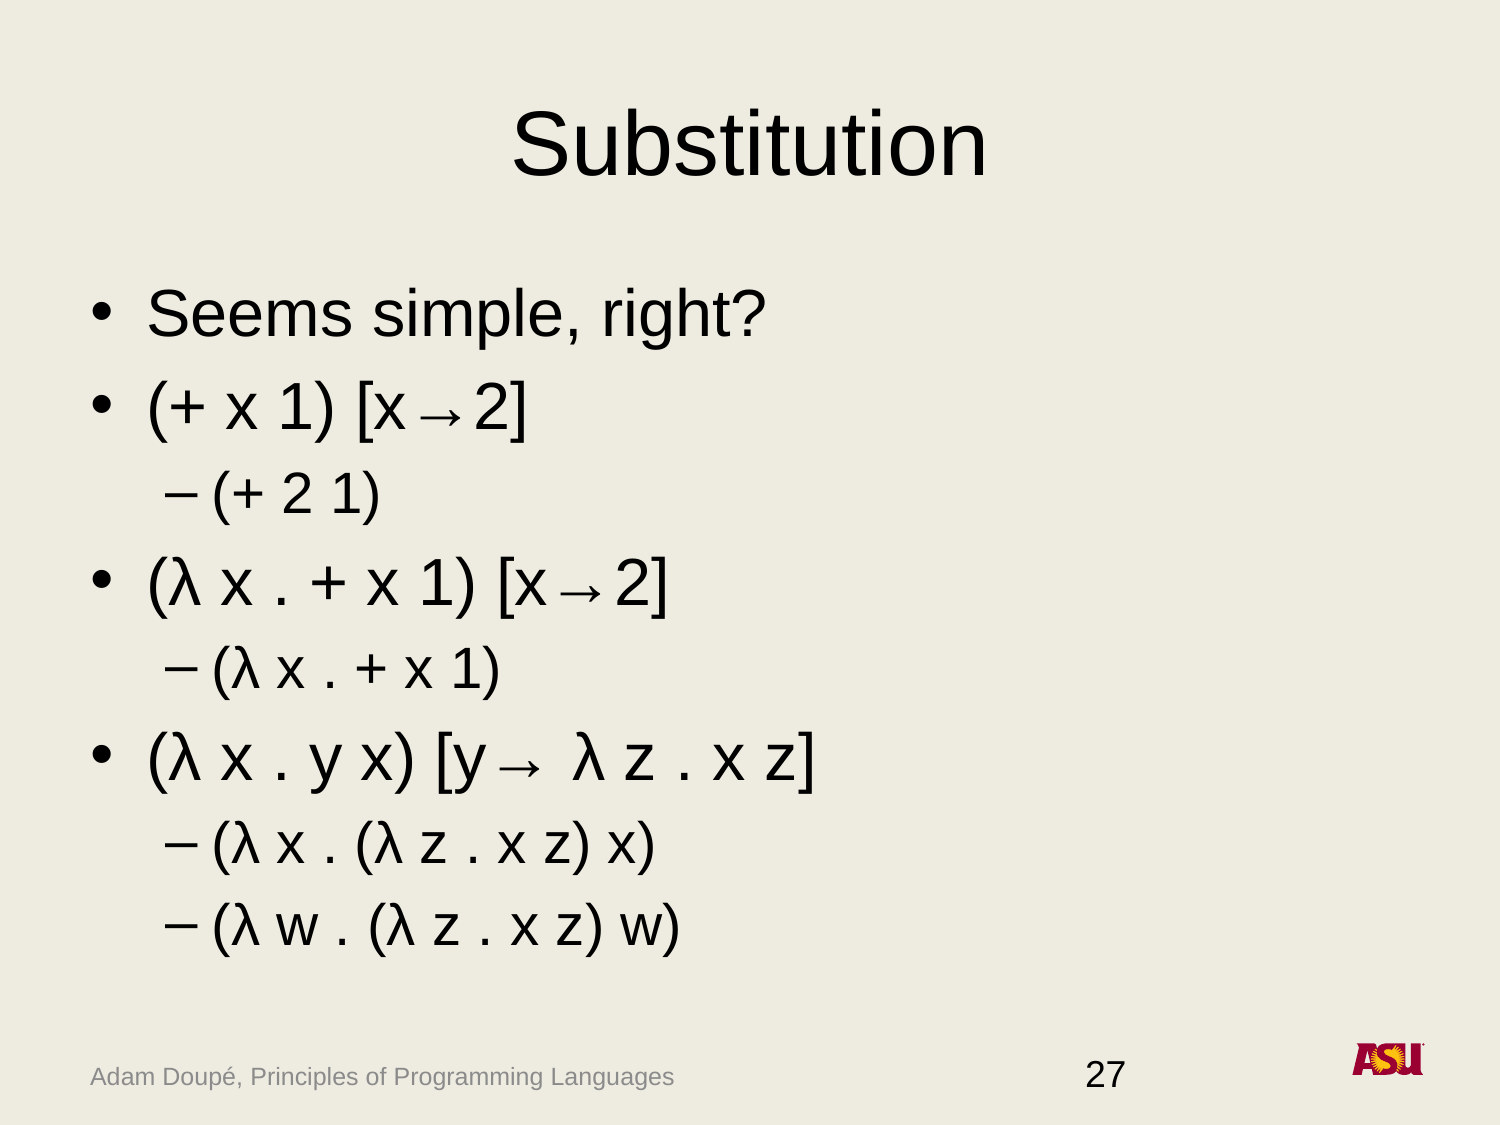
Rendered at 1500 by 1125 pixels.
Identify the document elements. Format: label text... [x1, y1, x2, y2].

slide_number 27 [1070, 1042, 1421, 1103]
title Substitution [75, 45, 1425, 233]
list Seems simple, right? (+ x 1) [x→2] (+ 2 1) (λ x . + x 1) [x→2] (λ x . + x 1) (λ x . y x) [y→ λ z . x z] (λ x . (λ z . x z) x) (λ w . (λ z . x z) w) [75, 262, 1425, 1005]
